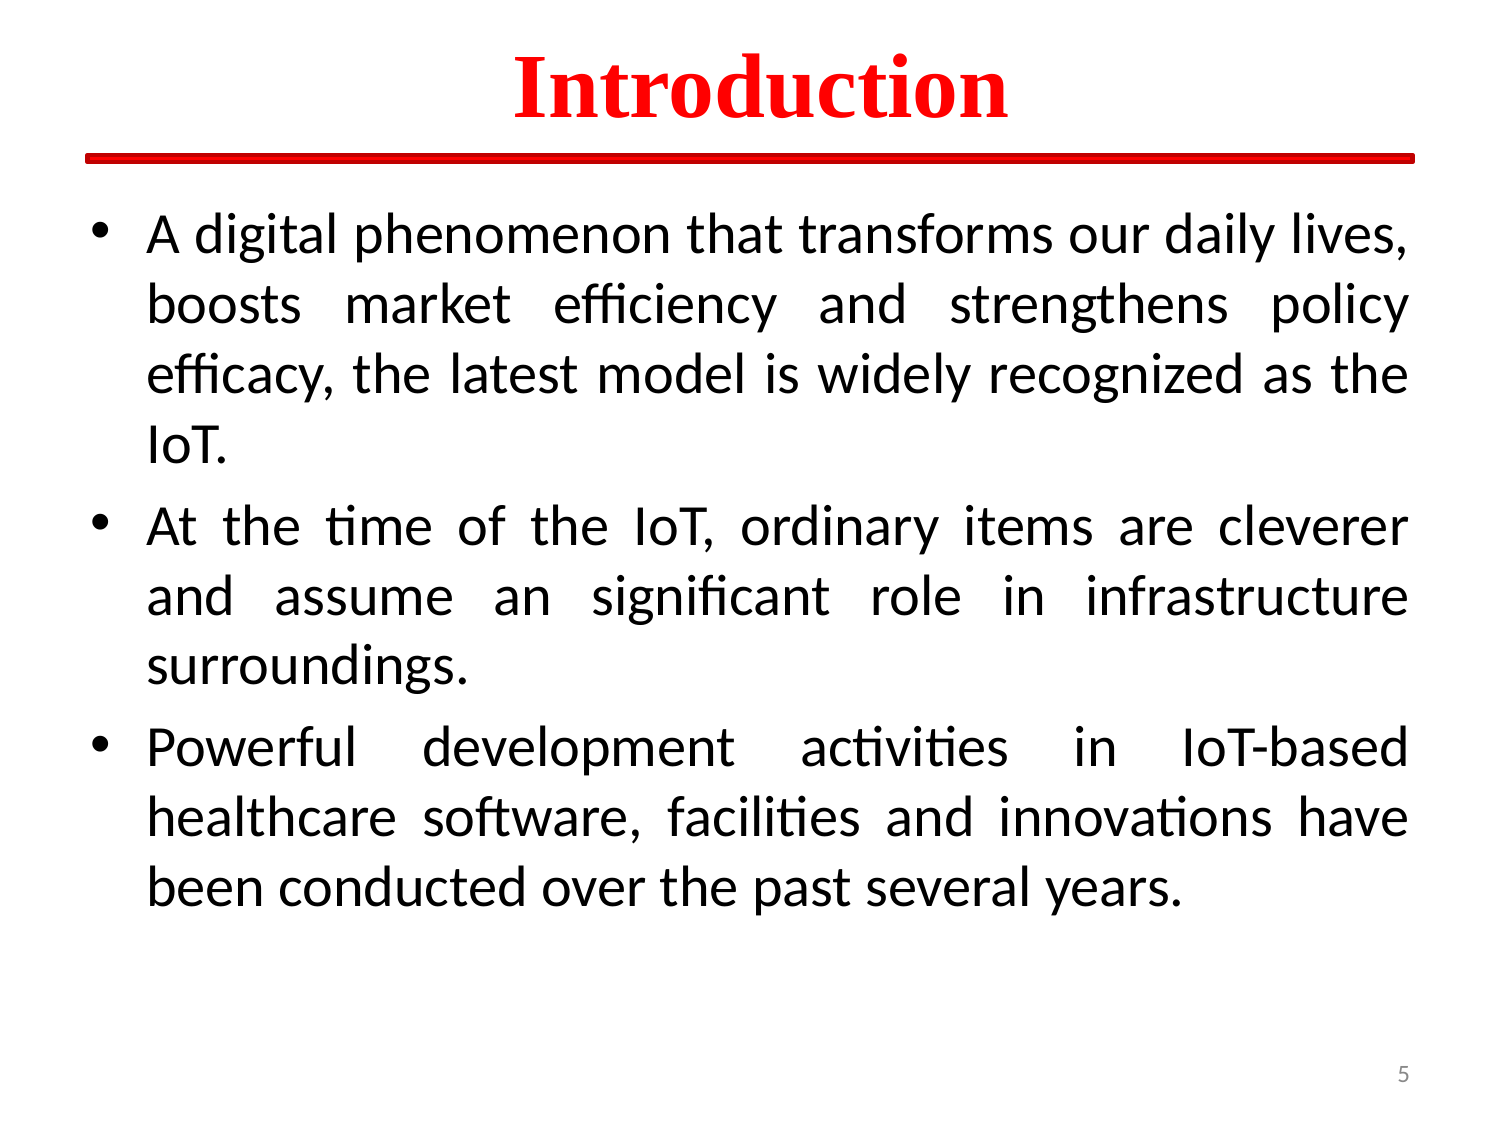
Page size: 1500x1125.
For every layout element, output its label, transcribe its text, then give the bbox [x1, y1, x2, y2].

slide_number 5 [1074, 1042, 1425, 1103]
list A digital phenomenon that transforms our daily lives, boosts market efficiency and strengthens policy efficacy, the latest model is widely recognized as the IoT. At the time of the IoT, ordinary items are cleverer and assume an significant role in infrastructure surroundings. Powerful development activities in IoT-based healthcare software, facilities and innovations have been conducted over the past several years. [74, 187, 1426, 1125]
title Introduction [74, 0, 1426, 163]
